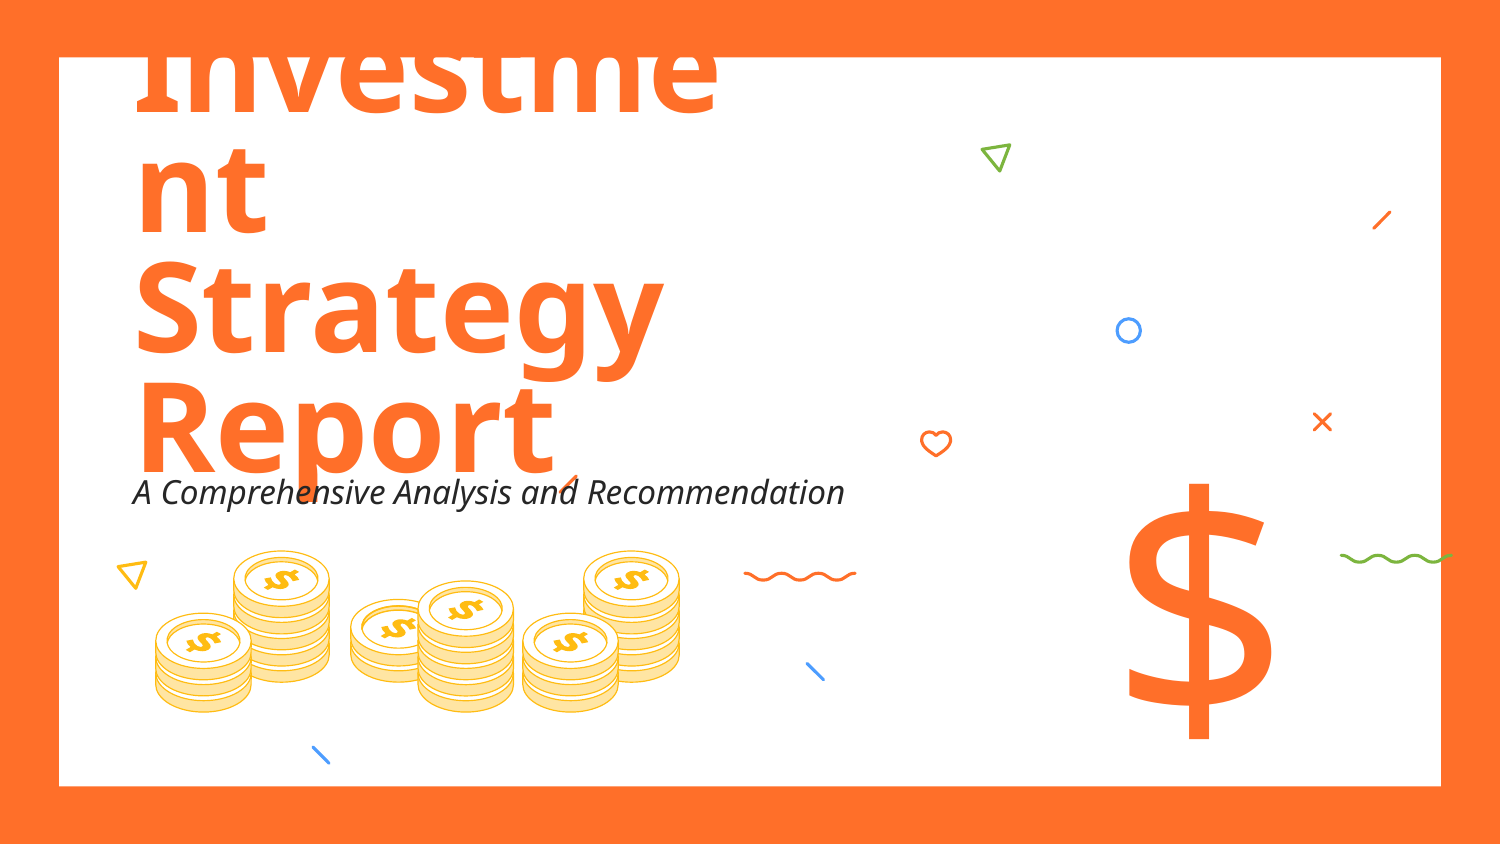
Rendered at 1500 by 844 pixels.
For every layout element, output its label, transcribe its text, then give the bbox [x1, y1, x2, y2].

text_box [150, 550, 685, 713]
title Investment Strategy Report [118, 111, 788, 403]
subtitle A Comprehensive Analysis and Recommendation [118, 449, 958, 533]
title $ [729, 439, 1305, 753]
